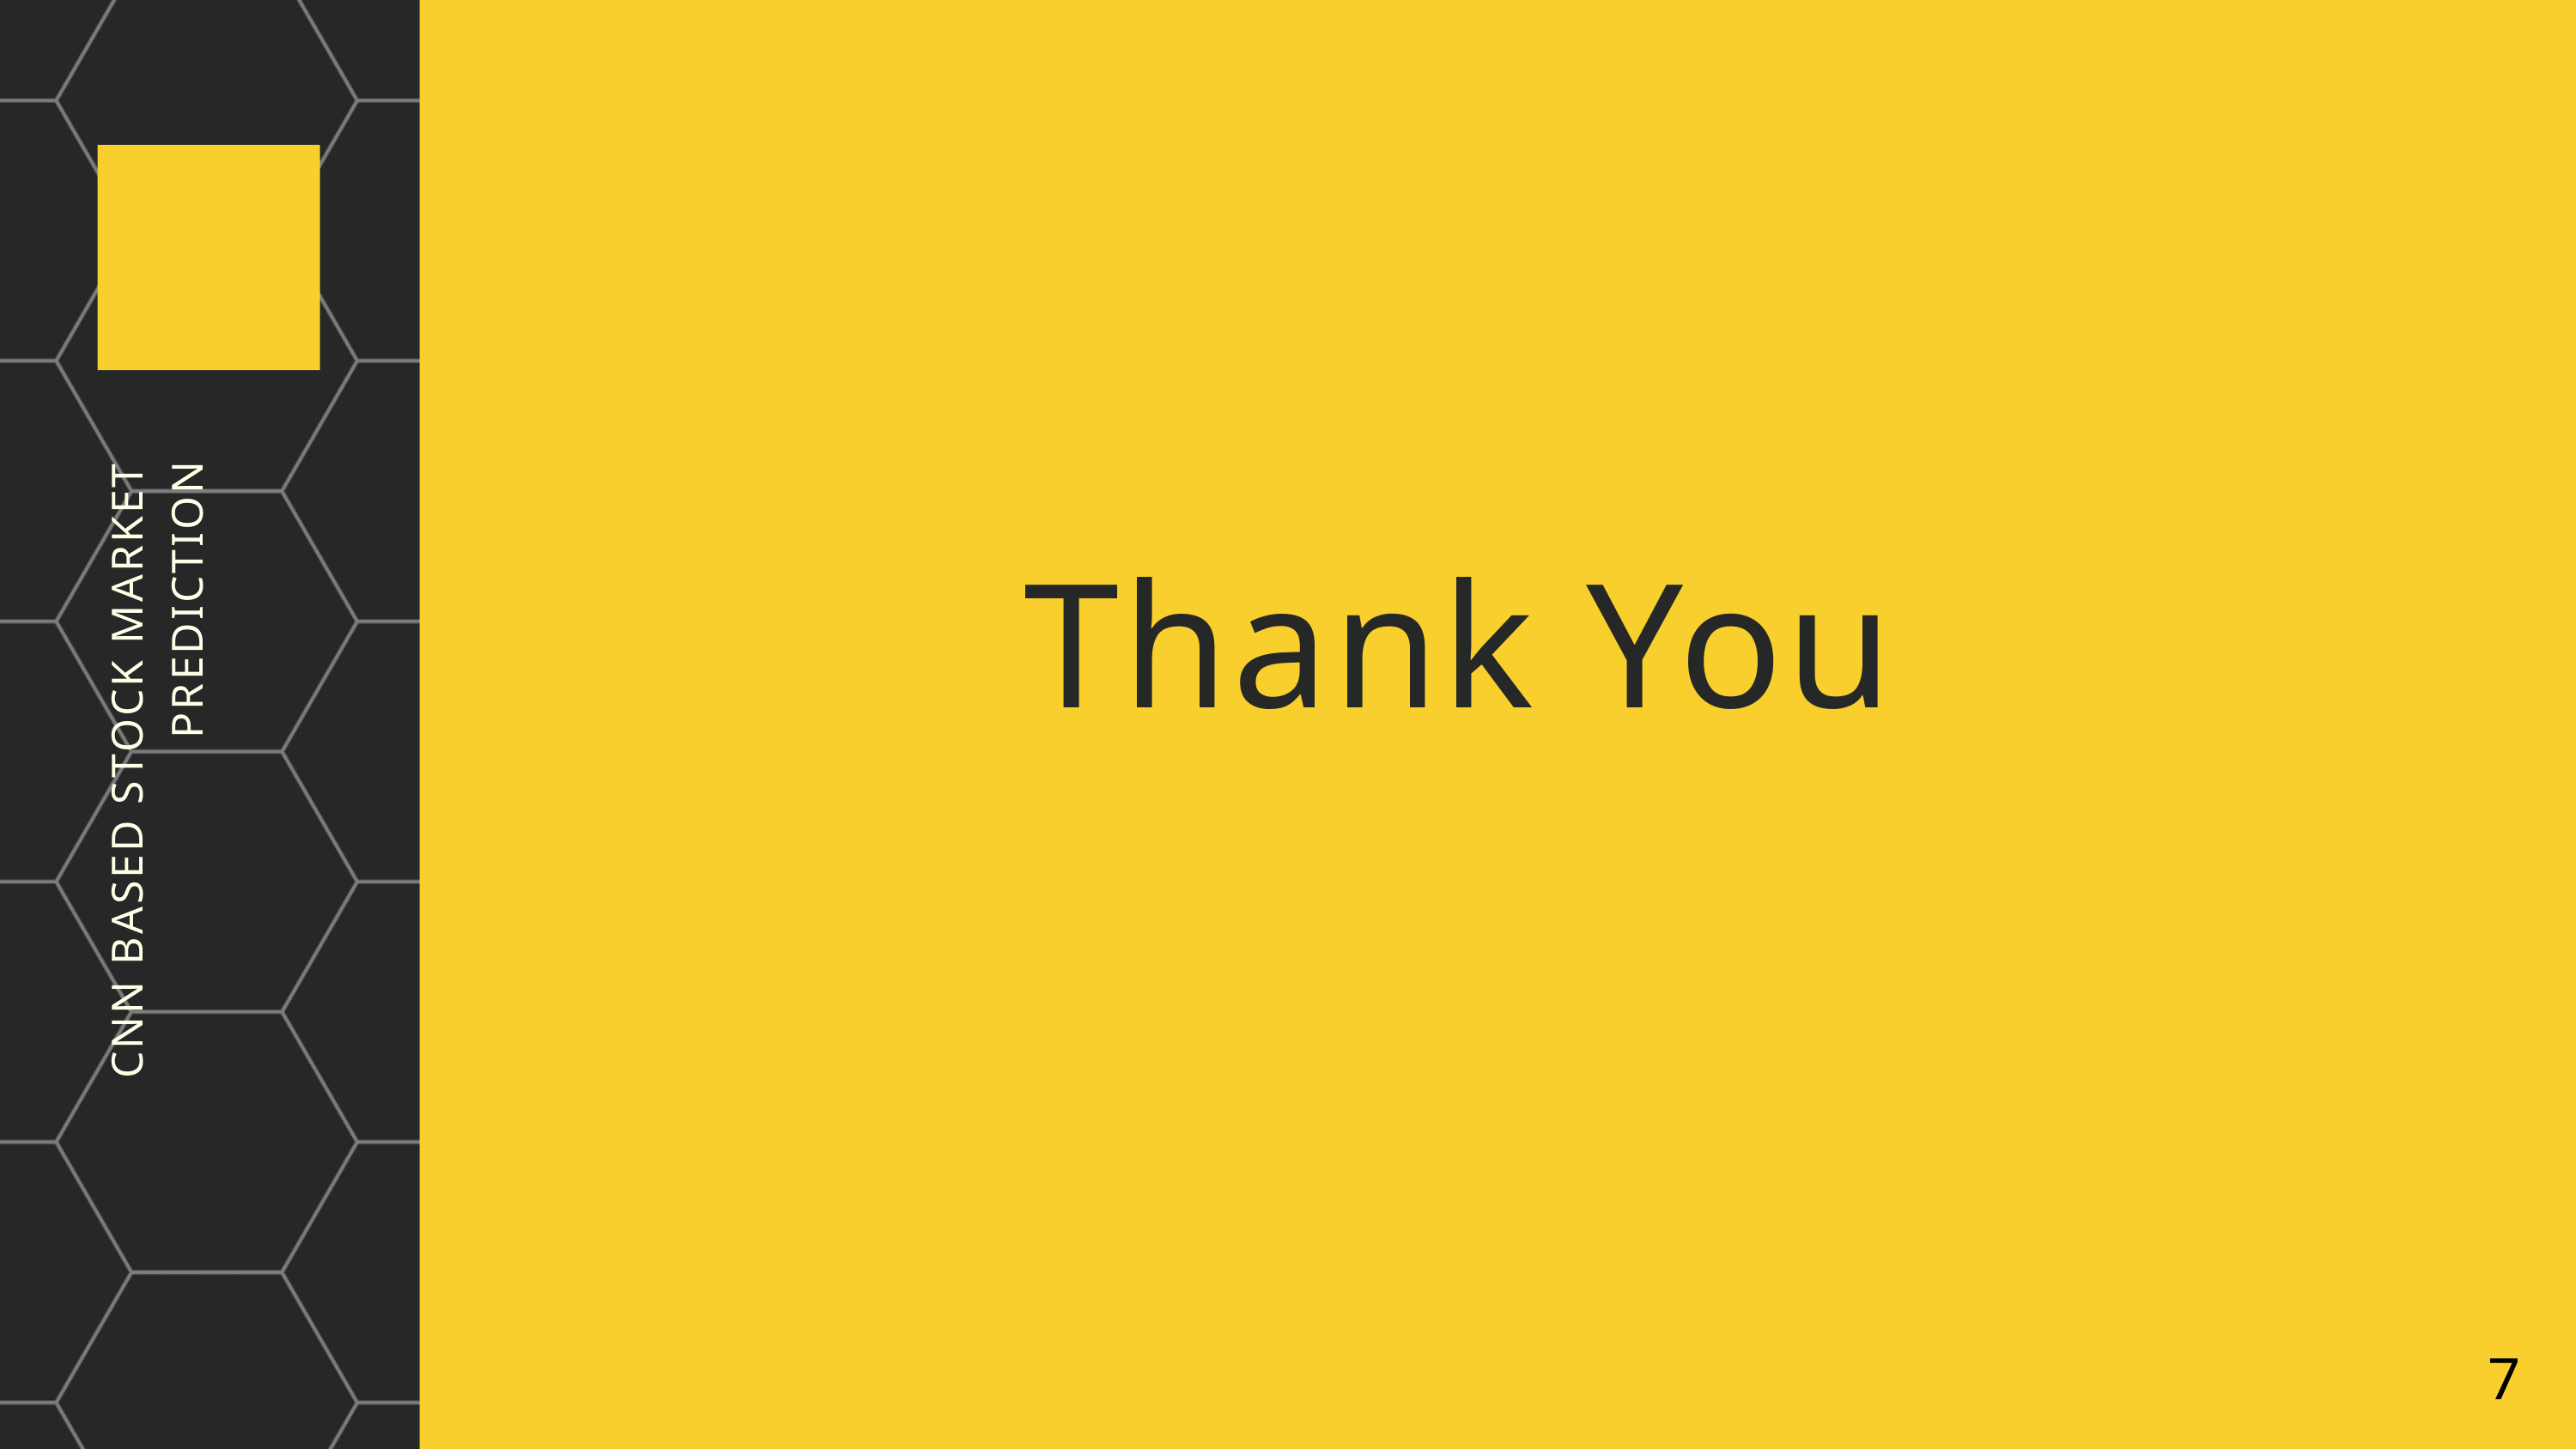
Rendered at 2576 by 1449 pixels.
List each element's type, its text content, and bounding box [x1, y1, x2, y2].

picture [0, 0, 420, 1449]
text_box Thank You [513, 587, 2404, 743]
slide_number 7 [2318, 1355, 2535, 1408]
